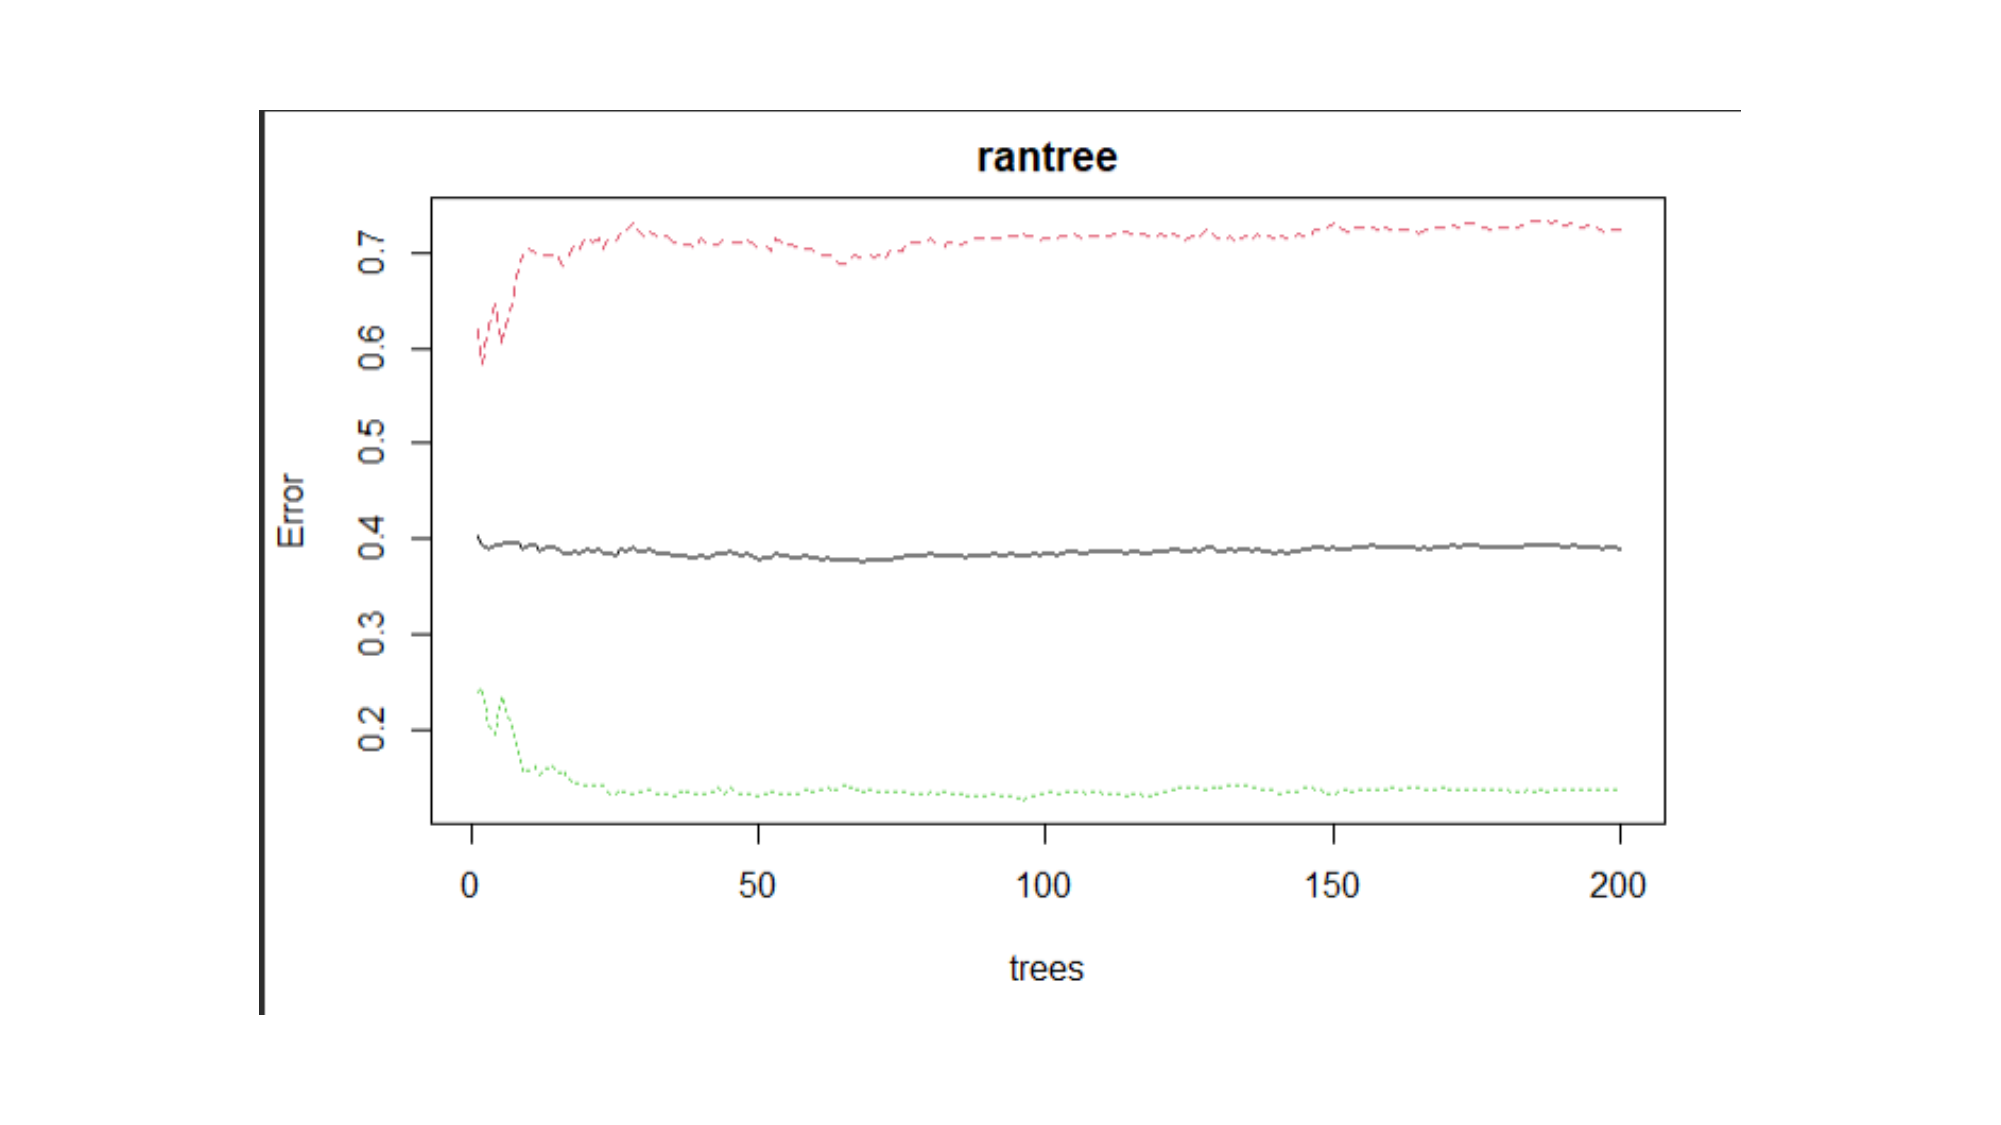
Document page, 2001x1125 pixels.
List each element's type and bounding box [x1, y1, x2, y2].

list [259, 110, 1740, 1015]
